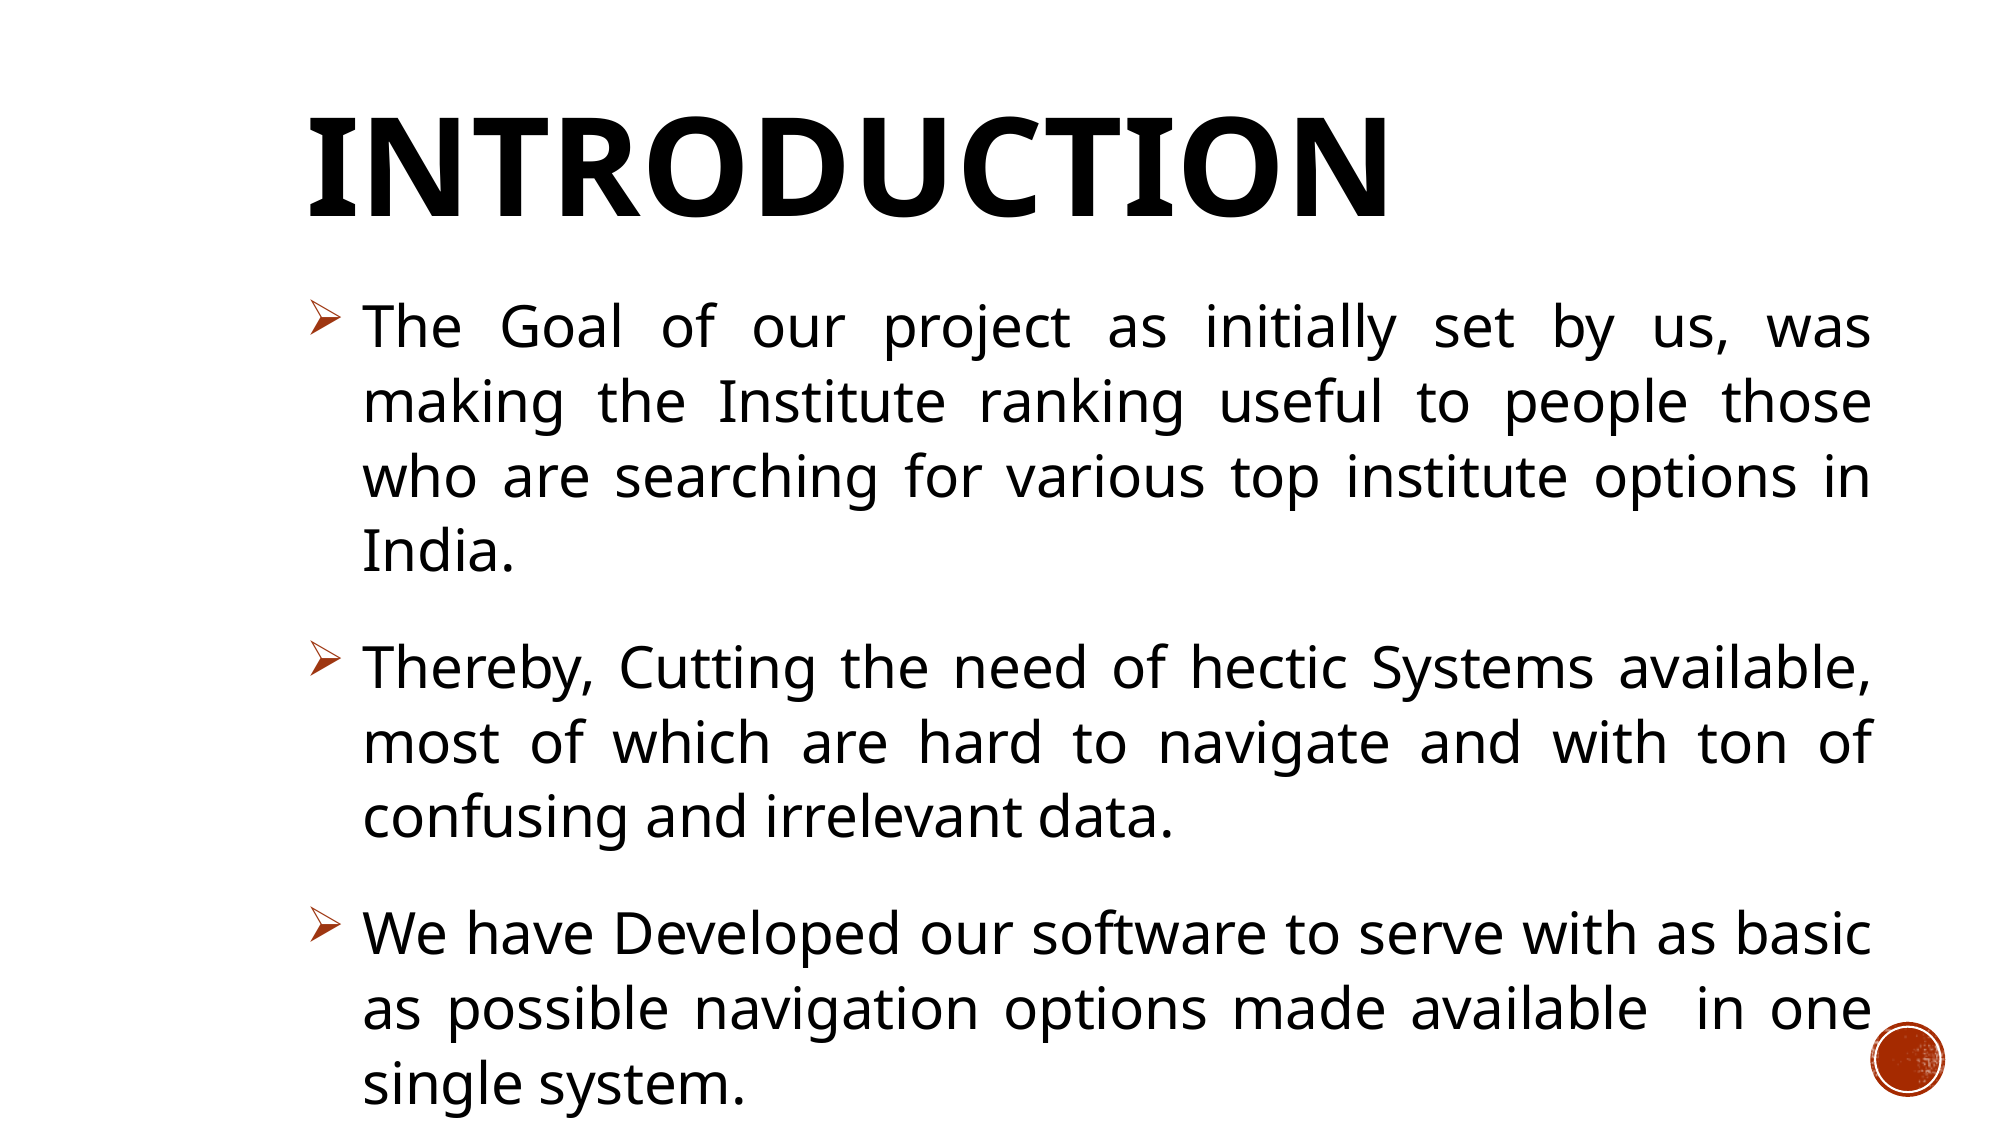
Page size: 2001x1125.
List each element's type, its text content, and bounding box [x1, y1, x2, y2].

title Introduction [291, 66, 1753, 276]
list The Goal of our project as initially set by us, was making the Institute ranking useful to people those who are searching for various top institute options in India. Thereby, Cutting the need of hectic Systems available, most of which are hard to navigate and with ton of confusing and irrelevant data. We have Developed our software to serve with as basic as possible navigation options made available in one single system. [291, 276, 1888, 1125]
